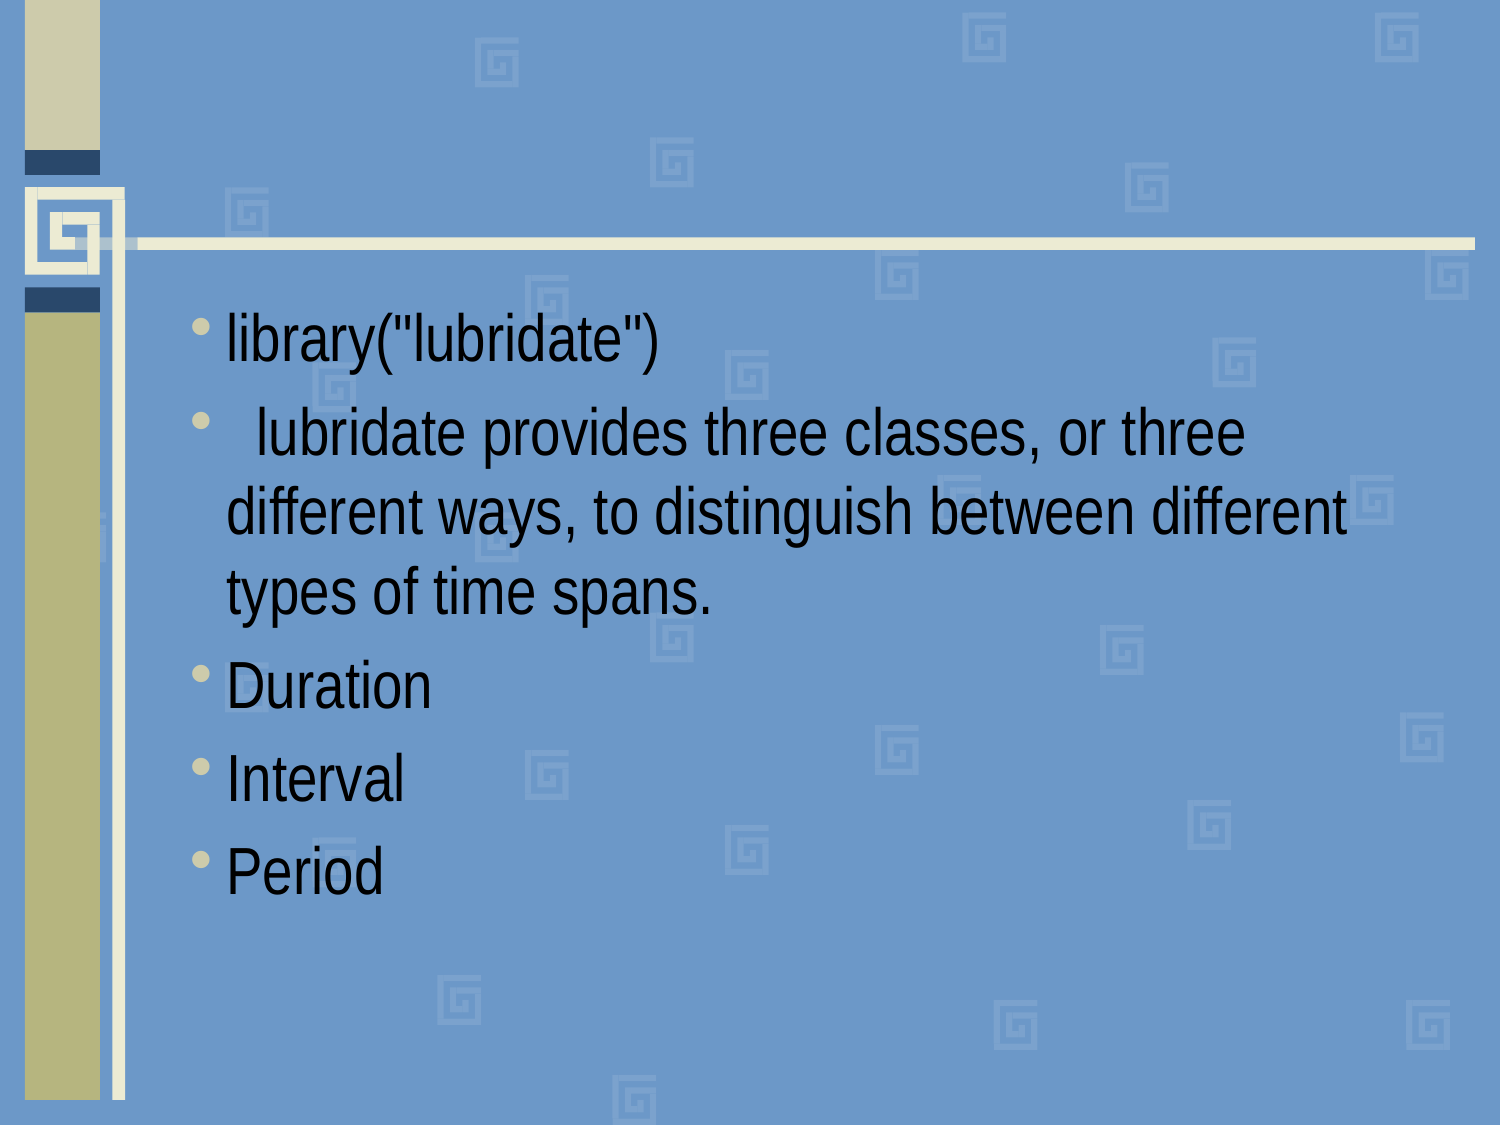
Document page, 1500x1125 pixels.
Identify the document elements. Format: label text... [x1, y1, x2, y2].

list library("lubridate") lubridate provides three classes, or three different ways, to distinguish between different types of time spans. Duration Interval Period [174, 287, 1450, 963]
